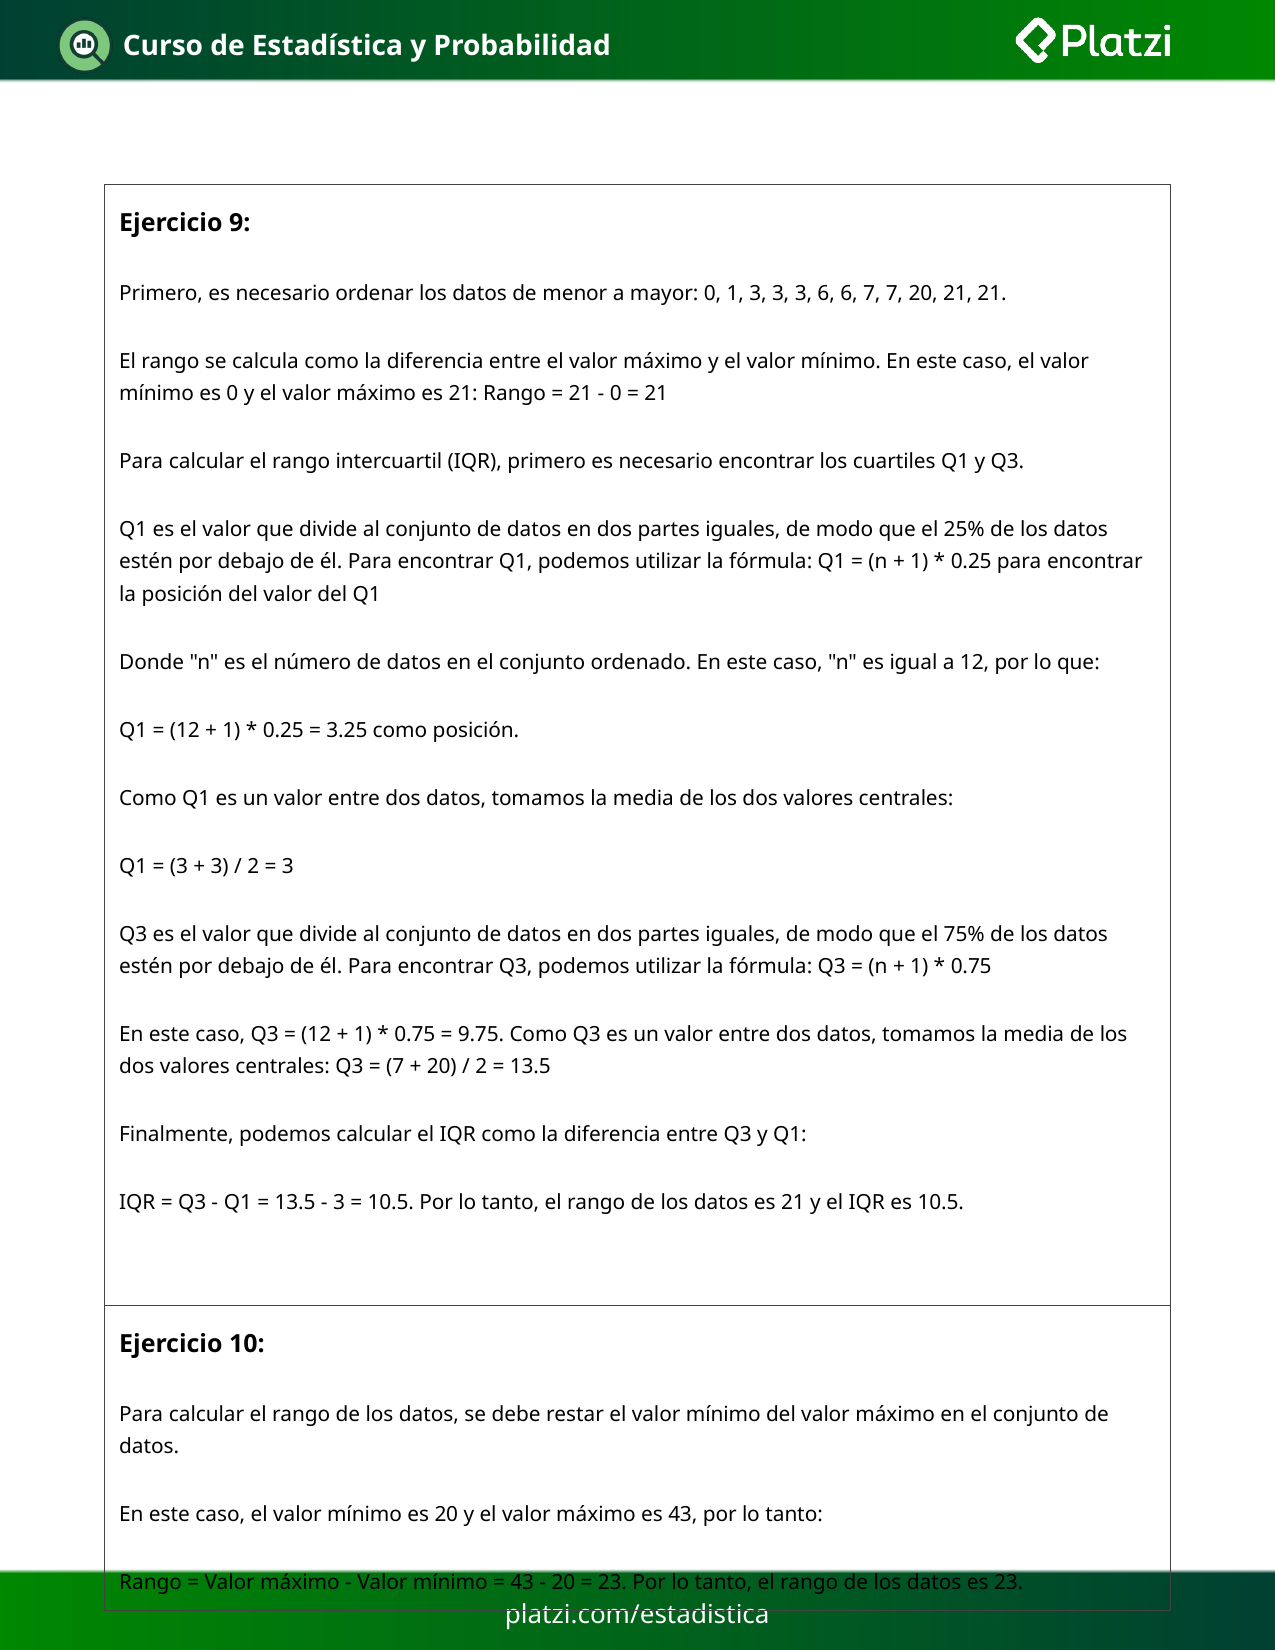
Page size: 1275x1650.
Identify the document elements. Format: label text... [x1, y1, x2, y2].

table_cell Ejercicio 10: Para calcular el rango de los datos, se debe restar el valor mínimo del valor máximo en el conjunto de datos. En este caso, el valor mínimo es 20 y el valor máximo es 43, por lo tanto: Rango = Valor máximo - Valor mínimo = 43 - 20 = 23. Por lo tanto, el rango de los datos es 23. [105, 1306, 1170, 1610]
title Curso de Estadística y Probabilidad [101, 6, 977, 86]
subtitle platzi.com/estadistica [200, 1611, 1075, 1650]
table_header Ejercicio 9: Primero, es necesario ordenar los datos de menor a mayor: 0, 1, 3, 3, 3, 6, 6, 7, 7, 20, 21, 21. El rango se calcula como la diferencia entre el valor máximo y el valor mínimo. En este caso, el valor mínimo es 0 y el valor máximo es 21: Rango = 21 - 0 = 21 Para calcular el rango intercuartil (IQR), primero es necesario encontrar los cuartiles Q1 y Q3. Q1 es el valor que divide al conjunto de datos en dos partes iguales, de modo que el 25% de los datos estén por debajo de él. Para encontrar Q1, podemos utilizar la fórmula: Q1 = (n + 1) * 0.25 para encontrar la posición del valor del Q1 Donde "n" es el número de datos en el conjunto ordenado. En este caso, "n" es igual a 12, por lo que: Q1 = (12 + 1) * 0.25 = 3.25 como posición. Como Q1 es un valor entre dos datos, tomamos la media de los dos valores centrales: Q1 = (3 + 3) / 2 = 3 Q3 es el valor que divide al conjunto de datos en dos partes iguales, de modo que el 75% de los datos estén por debajo de él. Para encontrar Q3, podemos utilizar la fórmula: Q3 = (n + 1) * 0.75 En este caso, Q3 = (12 + 1) * 0.75 = 9.75. Como Q3 es un valor entre dos datos, tomamos la media de los dos valores centrales: Q3 = (7 + 20) / 2 = 13.5 Finalmente, podemos calcular el IQR como la diferencia entre Q3 y Q1: IQR = Q3 - Q1 = 13.5 - 3 = 10.5. Por lo tanto, el rango de los datos es 21 y el IQR es 10.5. [105, 185, 1170, 1305]
picture [0, 0, 1275, 1650]
